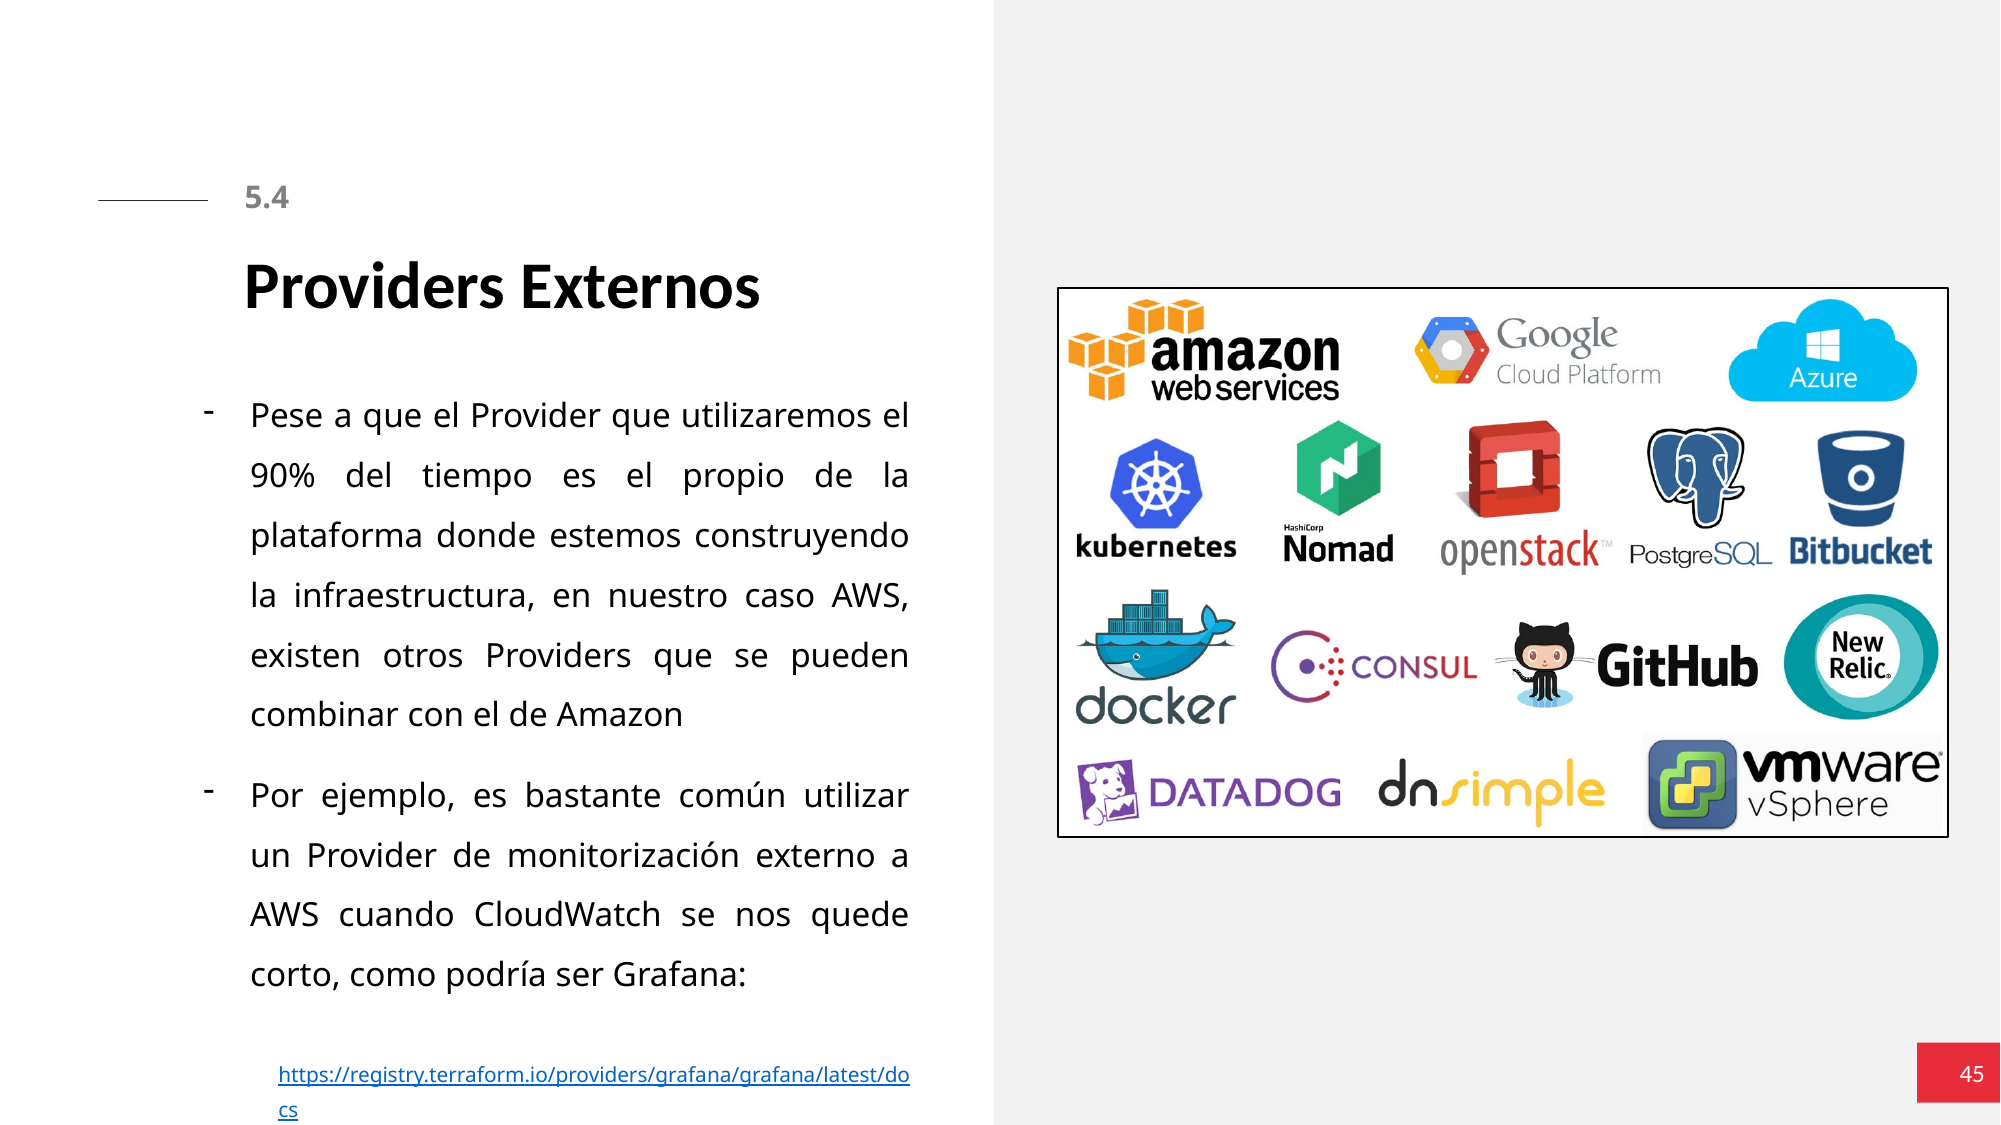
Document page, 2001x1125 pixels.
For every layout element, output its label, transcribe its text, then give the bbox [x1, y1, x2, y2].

list Pese a que el Provider que utilizaremos el 90% del tiempo es el propio de la plataforma donde estemos construyendo la infraestructura, en nuestro caso AWS, existen otros Providers que se pueden combinar con el de Amazon Por ejemplo, es bastante común utilizar un Provider de monitorización externo a AWS cuando CloudWatch se nos quede corto, como podría ser Grafana: https://registry.terraform.io/providers/grafana/grafana/latest/docs [188, 367, 926, 1103]
picture [1059, 288, 1947, 836]
title Providers Externos [229, 241, 1000, 332]
list 5.4 [229, 174, 607, 224]
slide_number 45 [1917, 1042, 2000, 1103]
